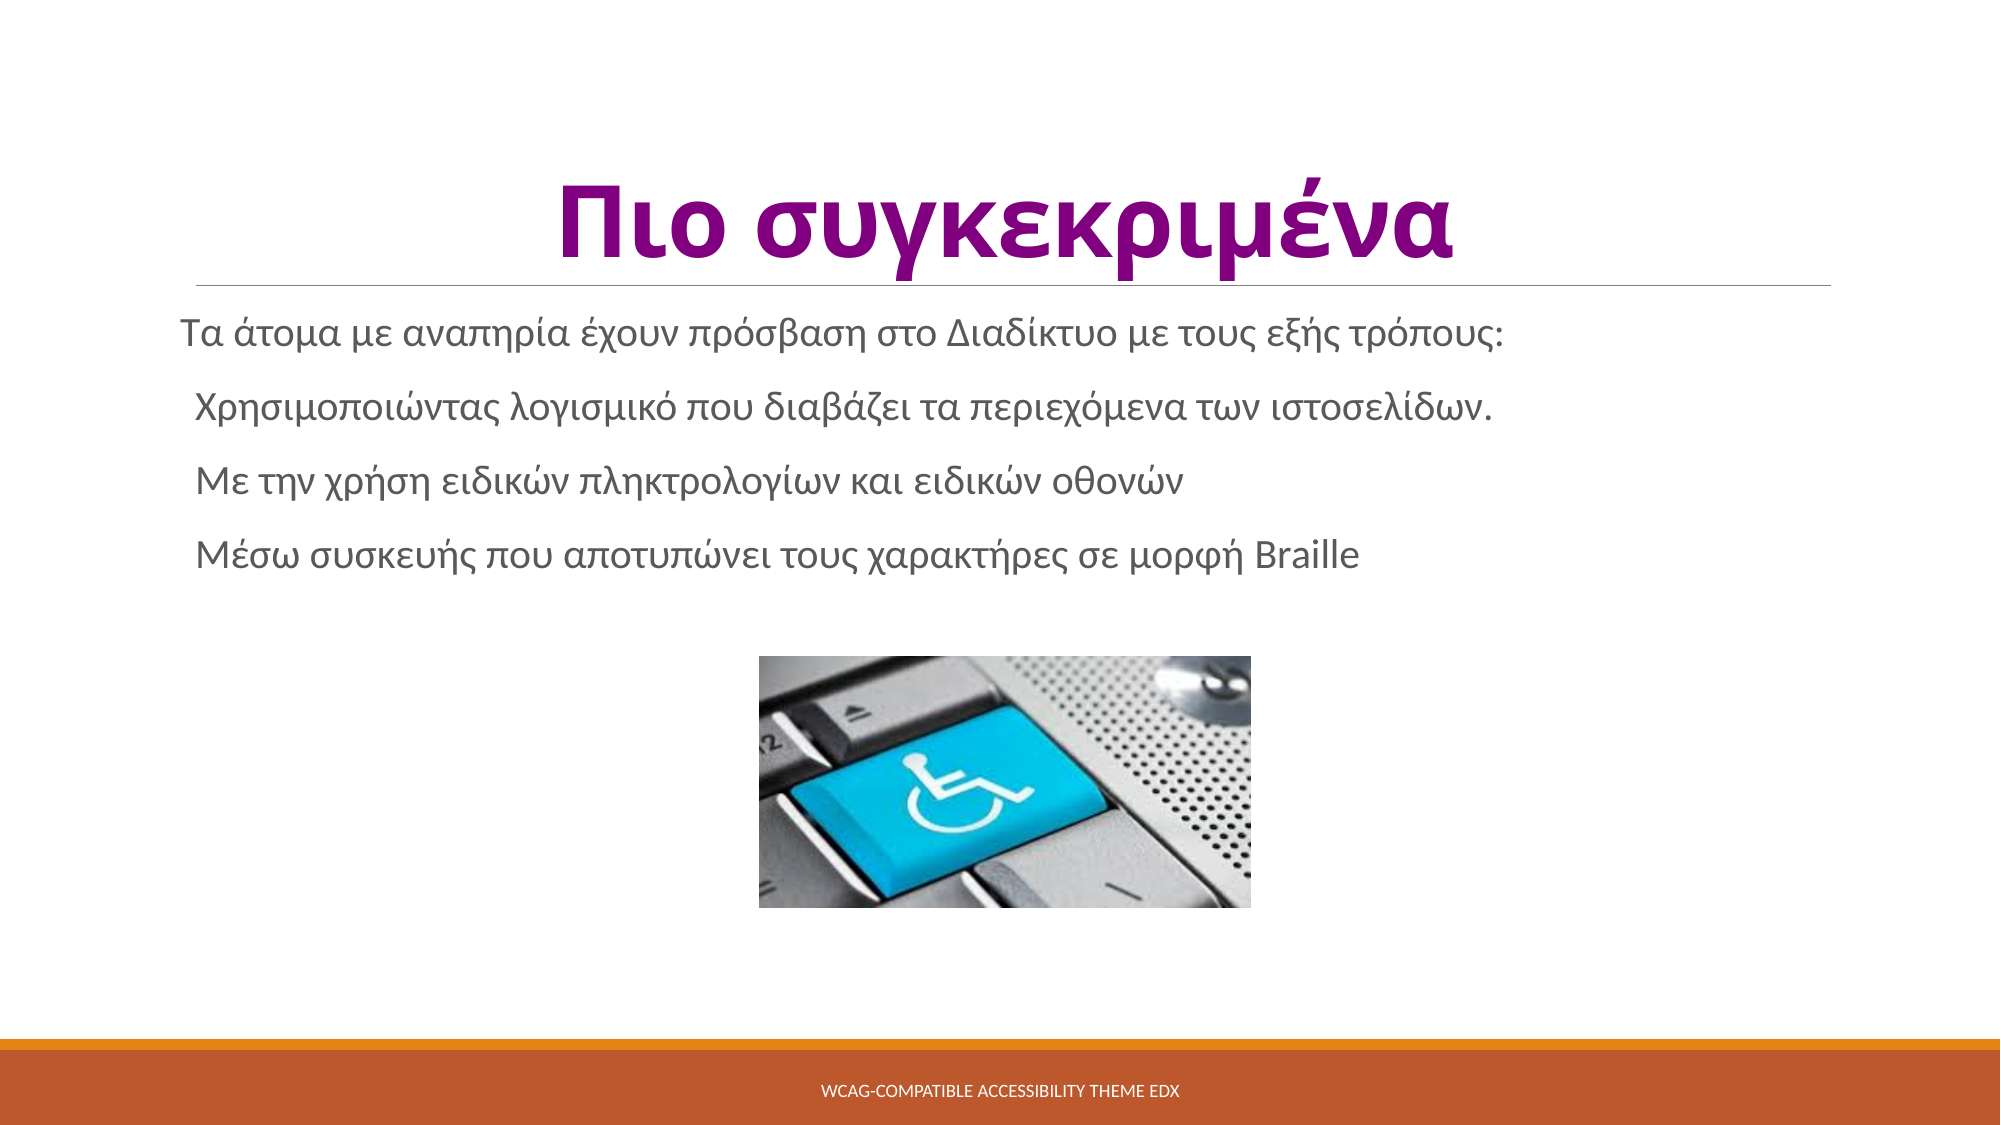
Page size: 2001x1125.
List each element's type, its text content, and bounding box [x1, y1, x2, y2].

list Τα άτομα με αναπηρία έχουν πρόσβαση στο Διαδίκτυο με τους εξής τρόπους: Χρησιμοποιώντας λογισμικό που διαβάζει τα περιεχόμενα των ιστοσελίδων. Με την χρήση ειδικών πληκτρολογίων και ειδικών οθονών Μέσω συσκευής που αποτυπώνει τους χαρακτήρες σε μορφή Braille [180, 302, 1830, 963]
title Πιο συγκεκριμένα [180, 47, 1830, 285]
picture [759, 655, 1251, 909]
footer WCAG-compatible accessibility theme EDx [604, 1059, 1396, 1120]
